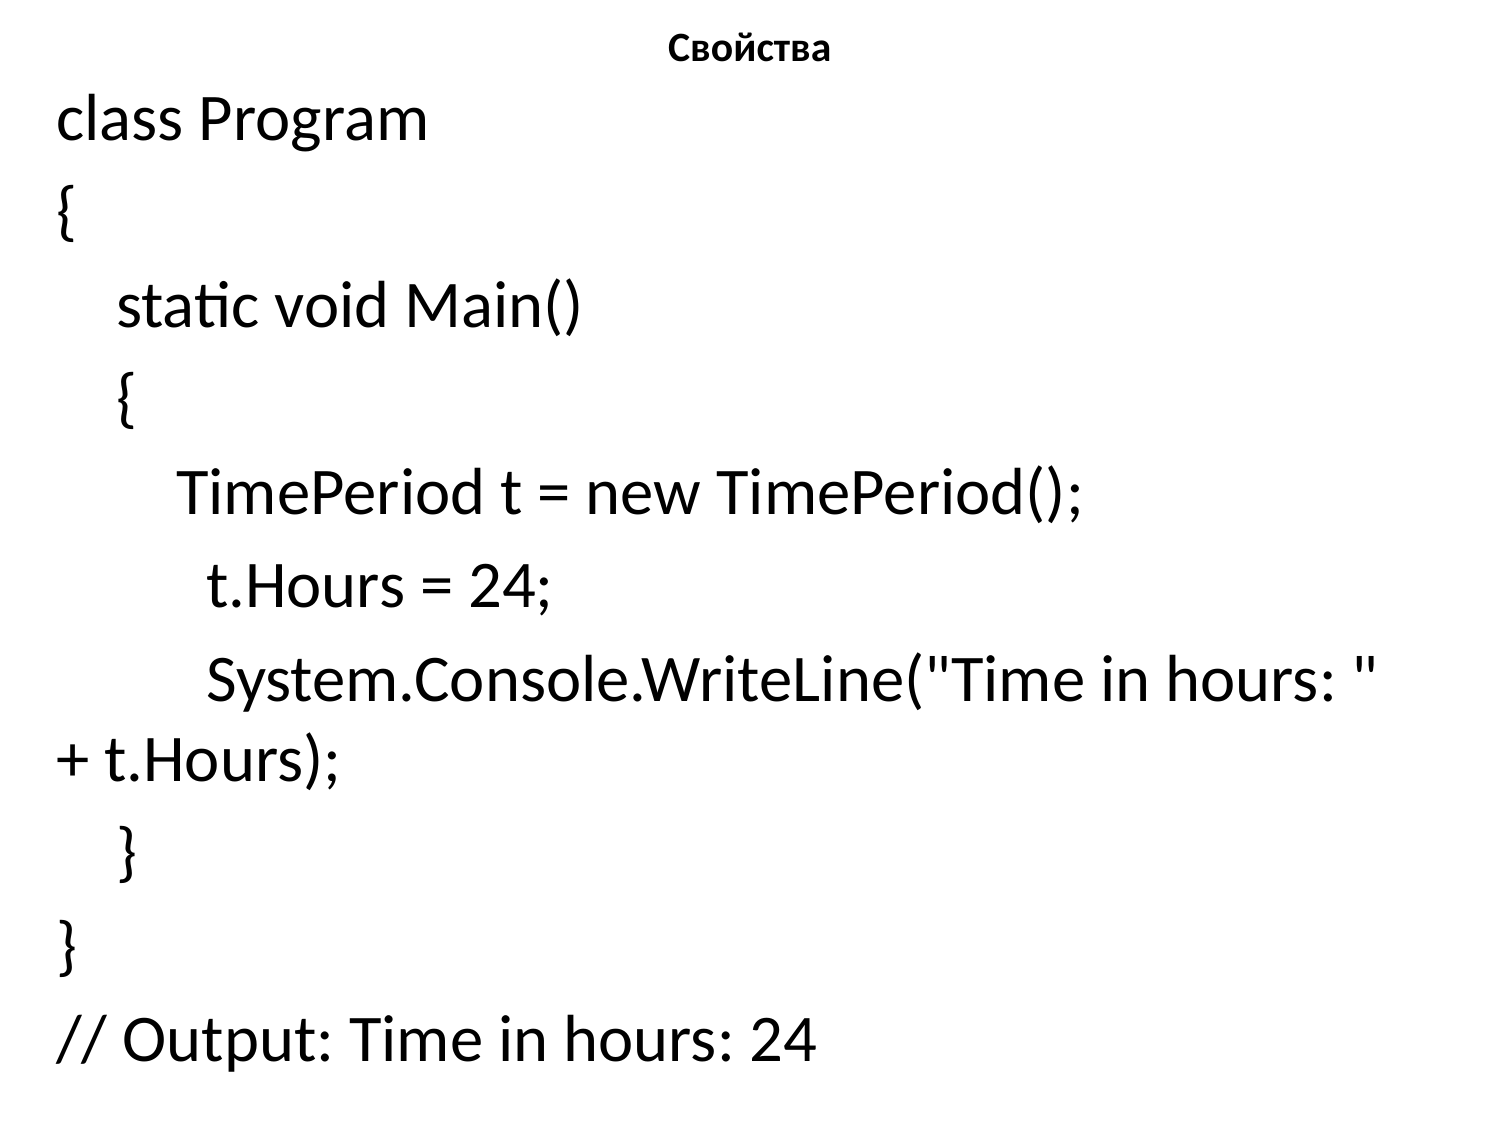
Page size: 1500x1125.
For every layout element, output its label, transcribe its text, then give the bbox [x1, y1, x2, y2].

list class Program { static void Main() { TimePeriod t = new TimePeriod(); t.Hours = 24; System.Console.WriteLine("Time in hours: " + t.Hours); } } // Output: Time in hours: 24 [41, 66, 1425, 1125]
title Свойства [75, 0, 1425, 66]
